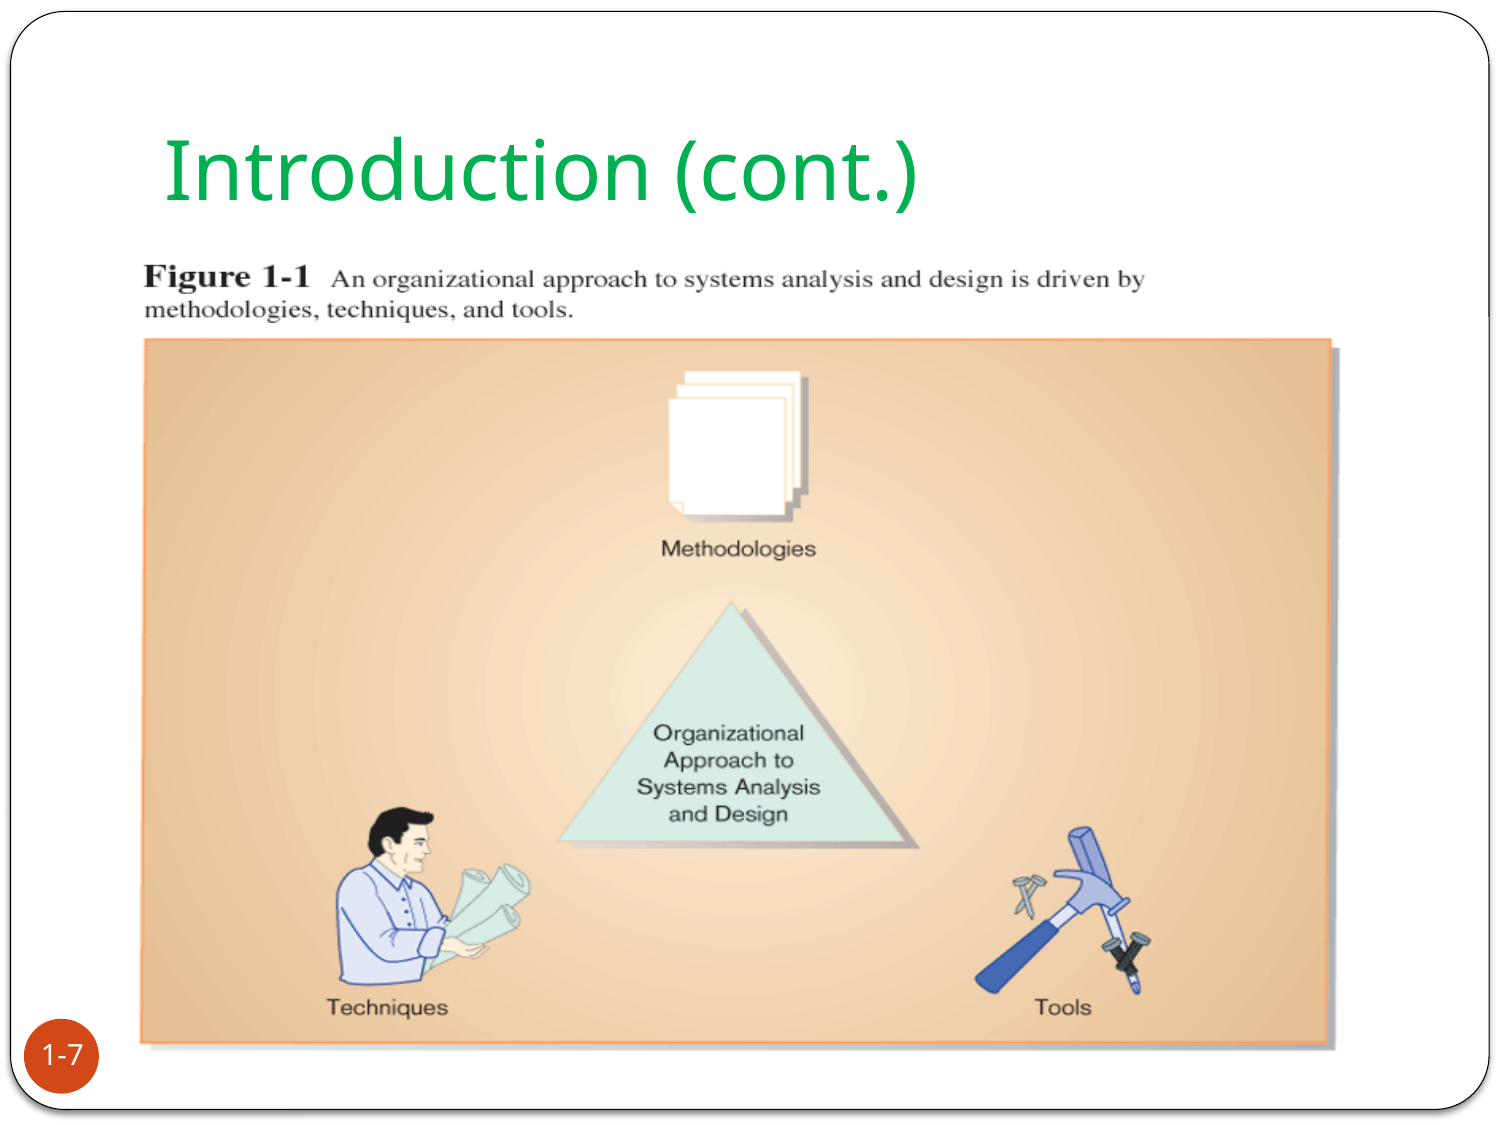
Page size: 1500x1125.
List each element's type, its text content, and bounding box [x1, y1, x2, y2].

slide_number 1-7 [23, 1018, 99, 1094]
picture [117, 243, 1363, 1072]
title Introduction (cont.) [150, 45, 1425, 233]
